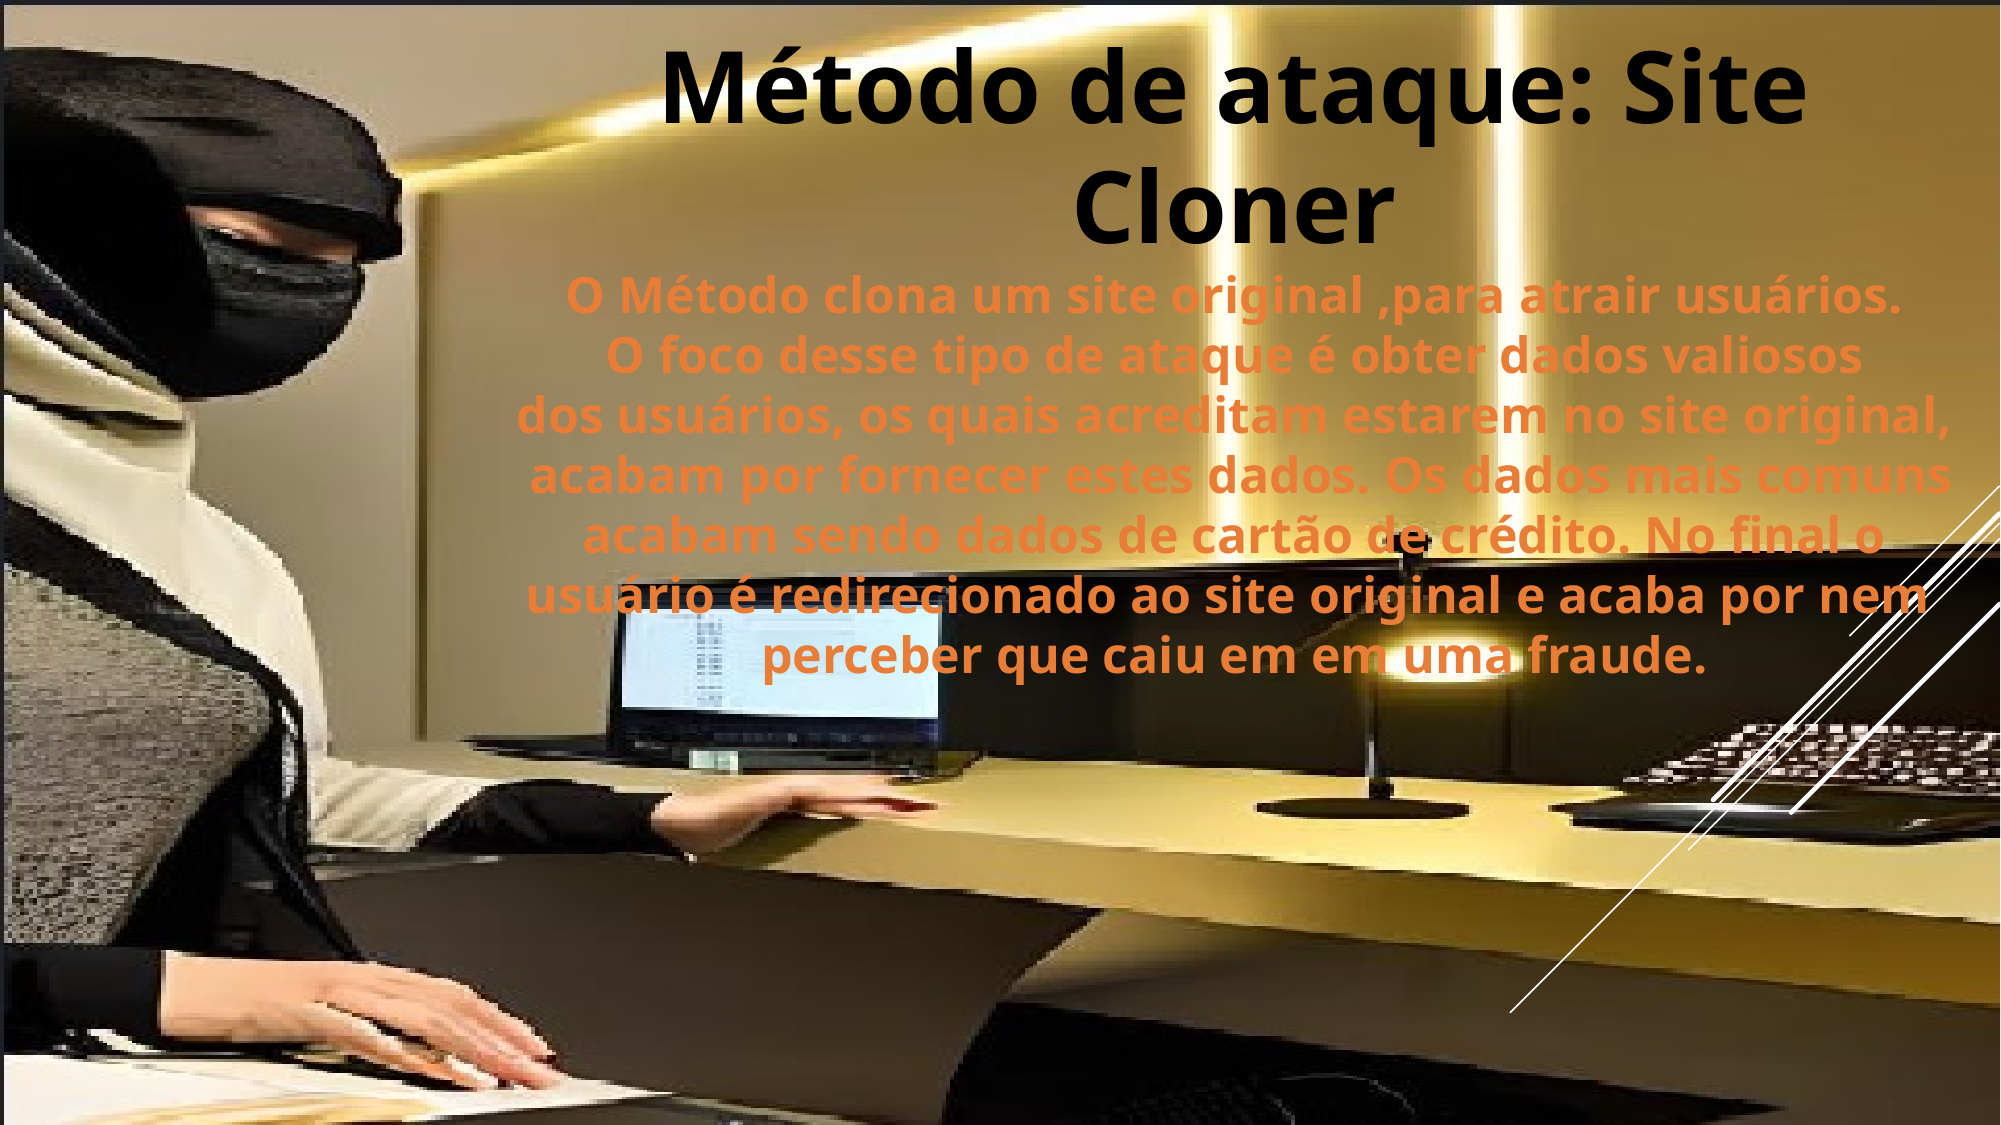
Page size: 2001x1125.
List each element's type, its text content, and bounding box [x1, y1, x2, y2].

text_box Método de ataque: Site Cloner O Método clona um site original ,para atrair usuários. O foco desse tipo de ataque é obter dados valiosos dos usuários, os quais acreditam estarem no site original, acabam por fornecer estes dados. Os dados mais comuns acabam sendo dados de cartão de crédito. No final o usuário é redirecionado ao site original e acaba por nem perceber que caiu em em uma fraude. [468, 16, 2000, 691]
picture [0, 0, 2001, 1125]
title [112, 736, 1513, 984]
